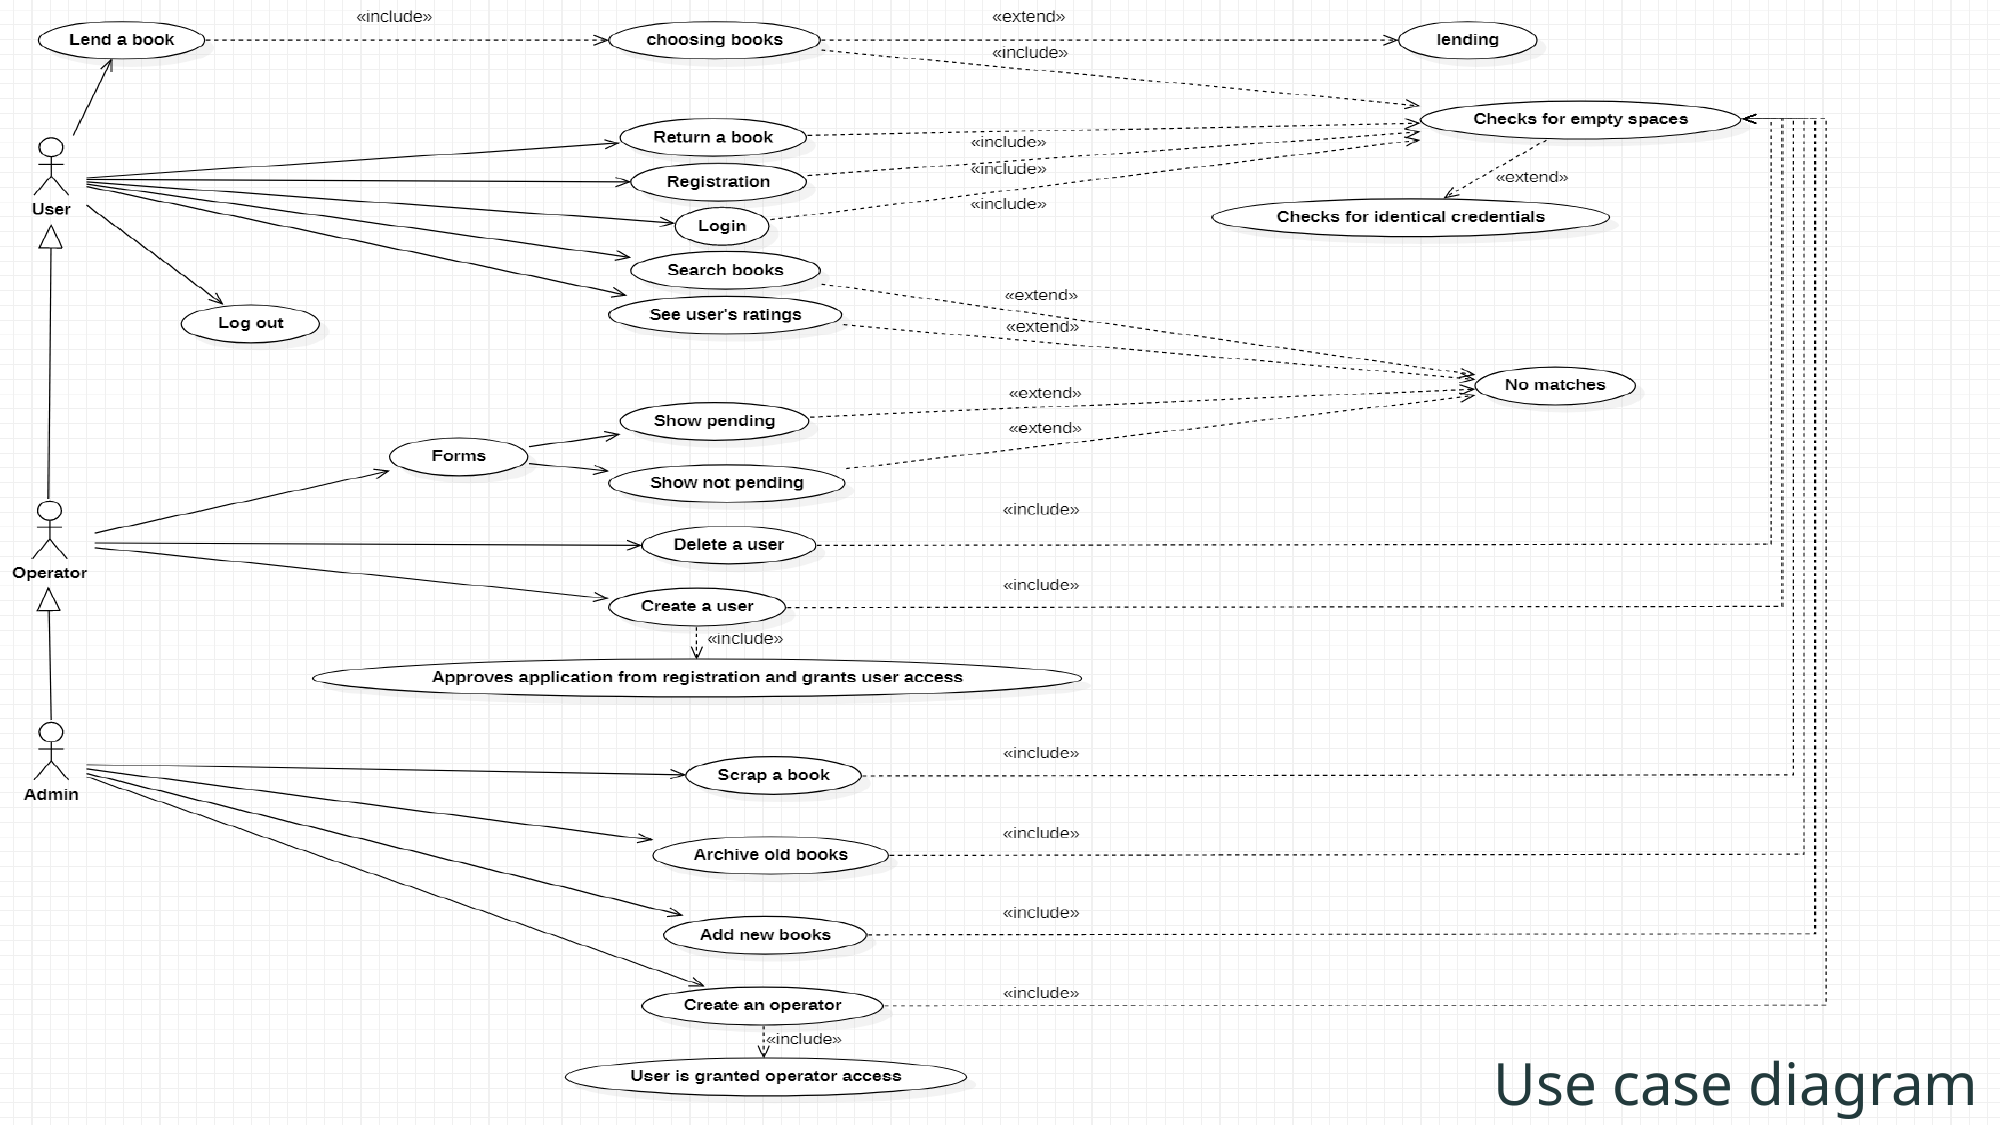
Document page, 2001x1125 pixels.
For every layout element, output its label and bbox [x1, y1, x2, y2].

list [0, 0, 2000, 1125]
